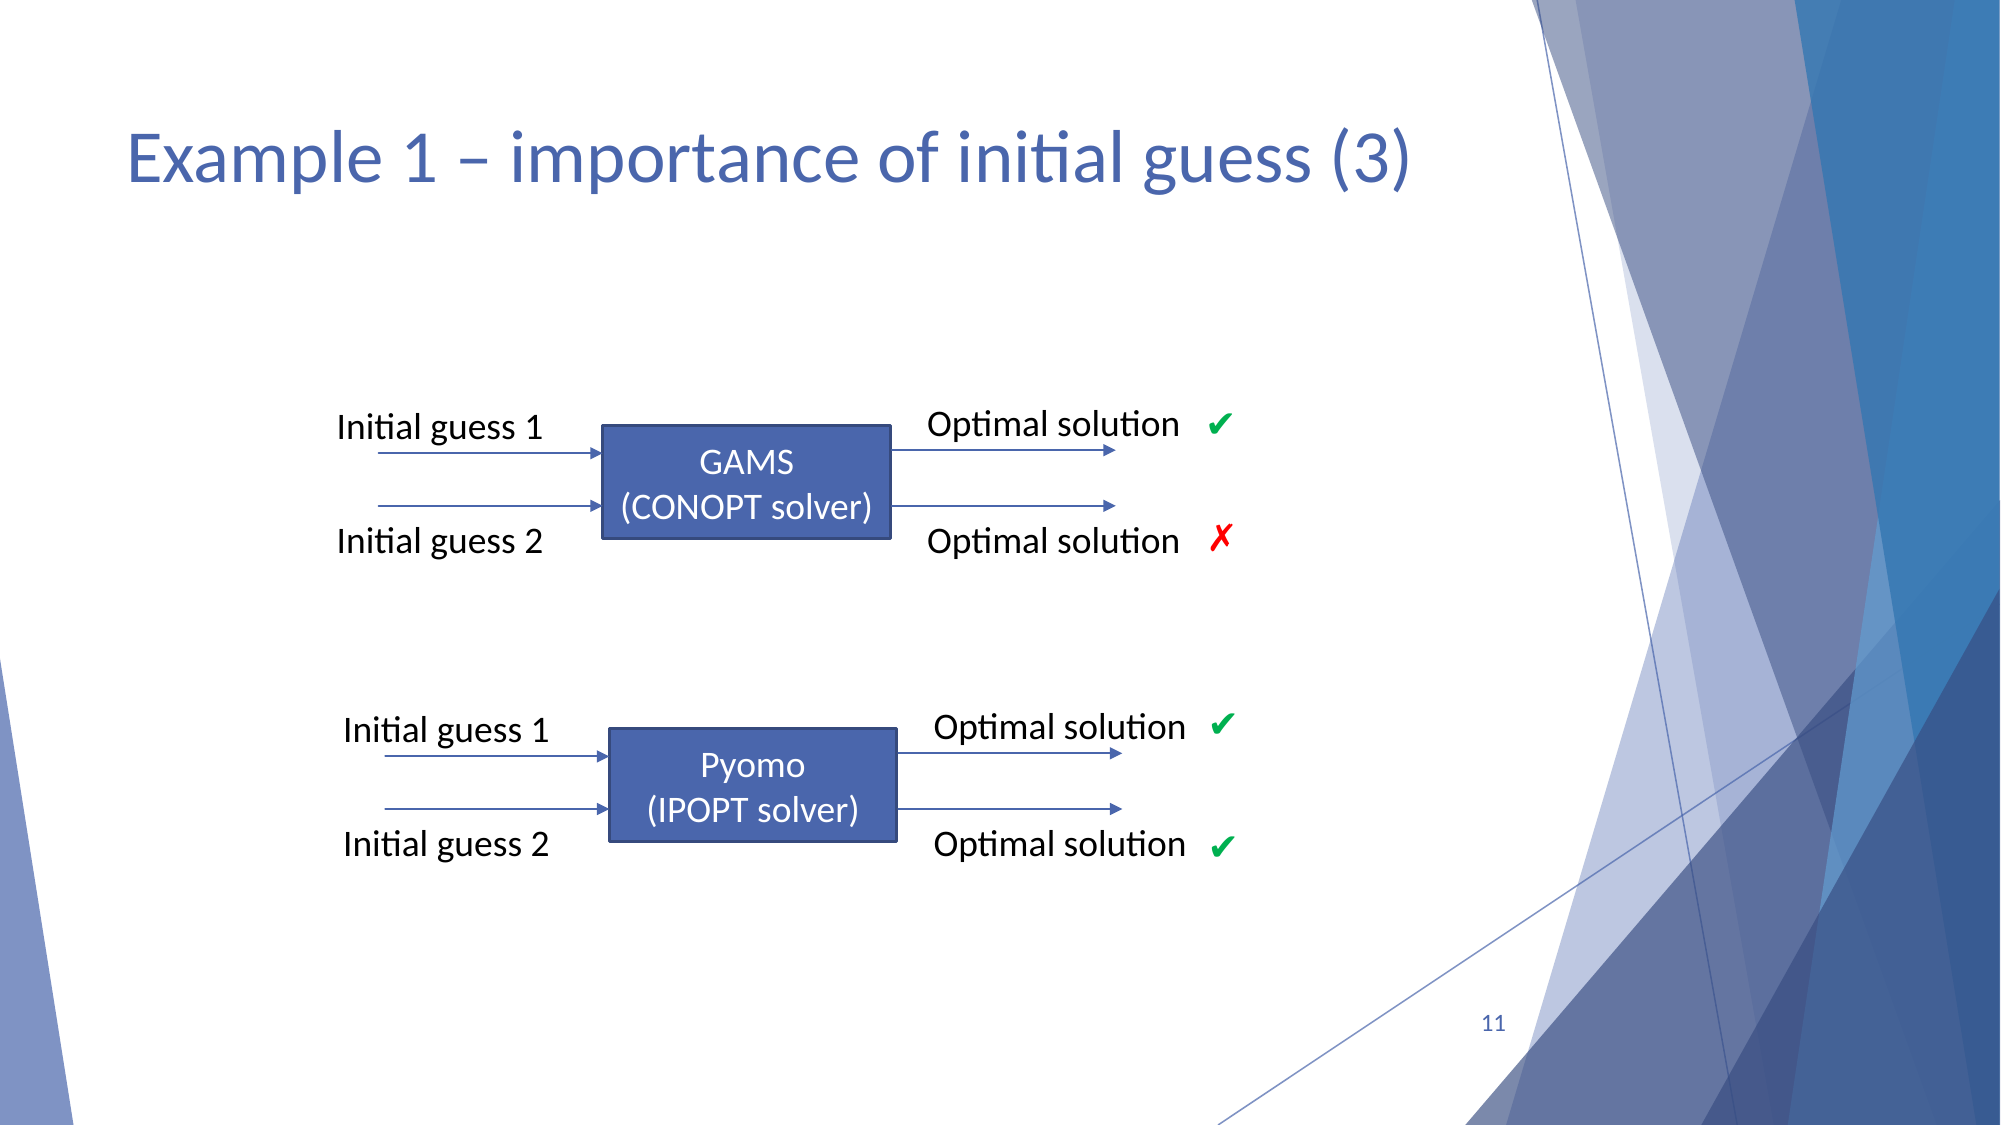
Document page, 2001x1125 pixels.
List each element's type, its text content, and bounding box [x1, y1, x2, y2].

text_box Optimal solution [918, 694, 1206, 755]
text_box ✔ [1192, 692, 1254, 753]
text_box ✔ [1189, 392, 1251, 453]
slide_number 11 [1409, 991, 1522, 1051]
text_box ✗ [1191, 506, 1253, 567]
text_box Initial guess 2 [321, 508, 561, 569]
text_box Optimal solution [911, 508, 1199, 569]
text_box ✔ [1192, 815, 1254, 876]
text_box GAMS (CONOPT solver) [602, 425, 891, 539]
text_box Optimal solution [911, 391, 1199, 452]
text_box Initial guess 1 [328, 697, 568, 758]
title Example 1 – importance of initial guess (3) [111, 99, 1522, 317]
text_box Initial guess 1 [321, 394, 561, 455]
text_box Optimal solution [918, 811, 1206, 872]
text_box Initial guess 2 [328, 811, 568, 872]
text_box Pyomo (IPOPT solver) [609, 728, 897, 842]
